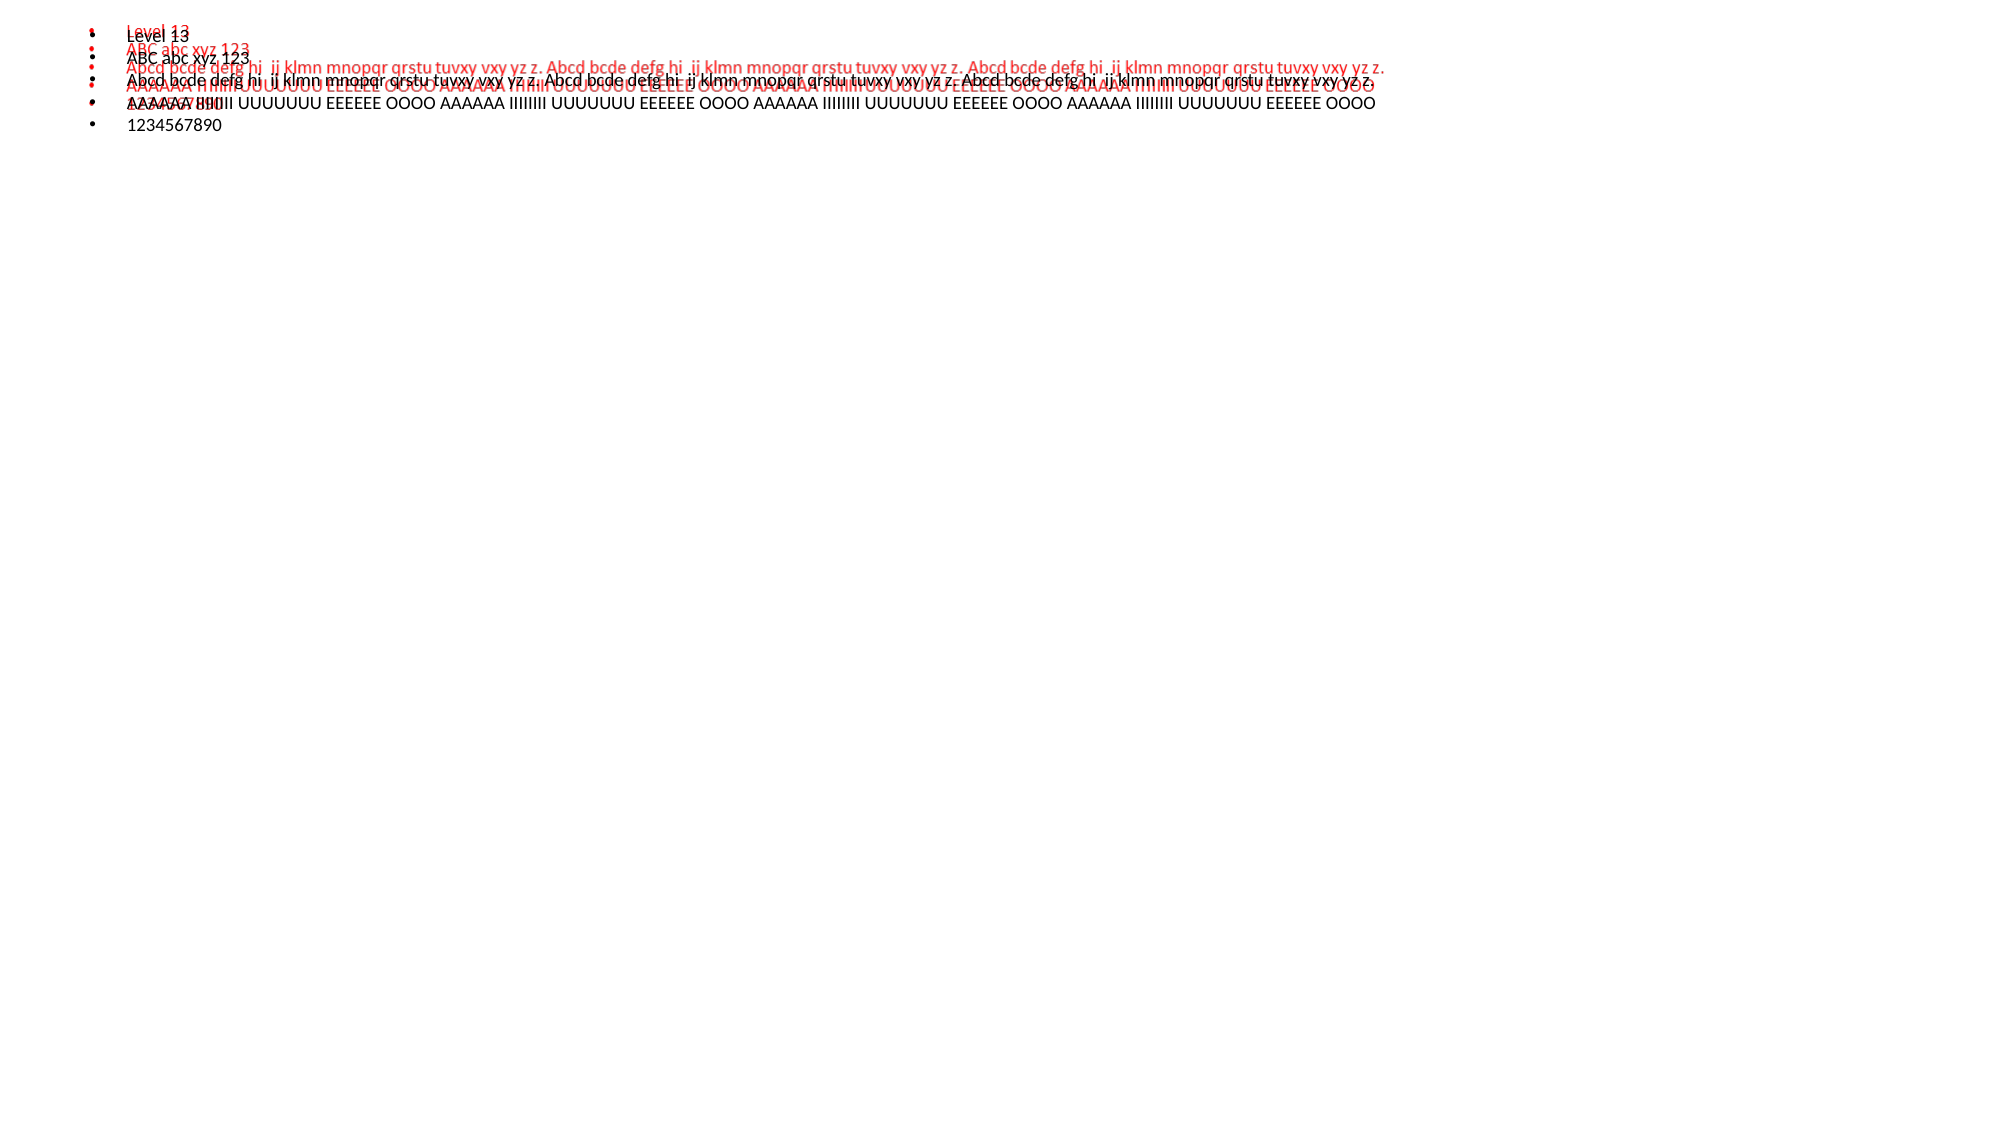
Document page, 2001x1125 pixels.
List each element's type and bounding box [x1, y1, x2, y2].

picture [73, 13, 1452, 153]
